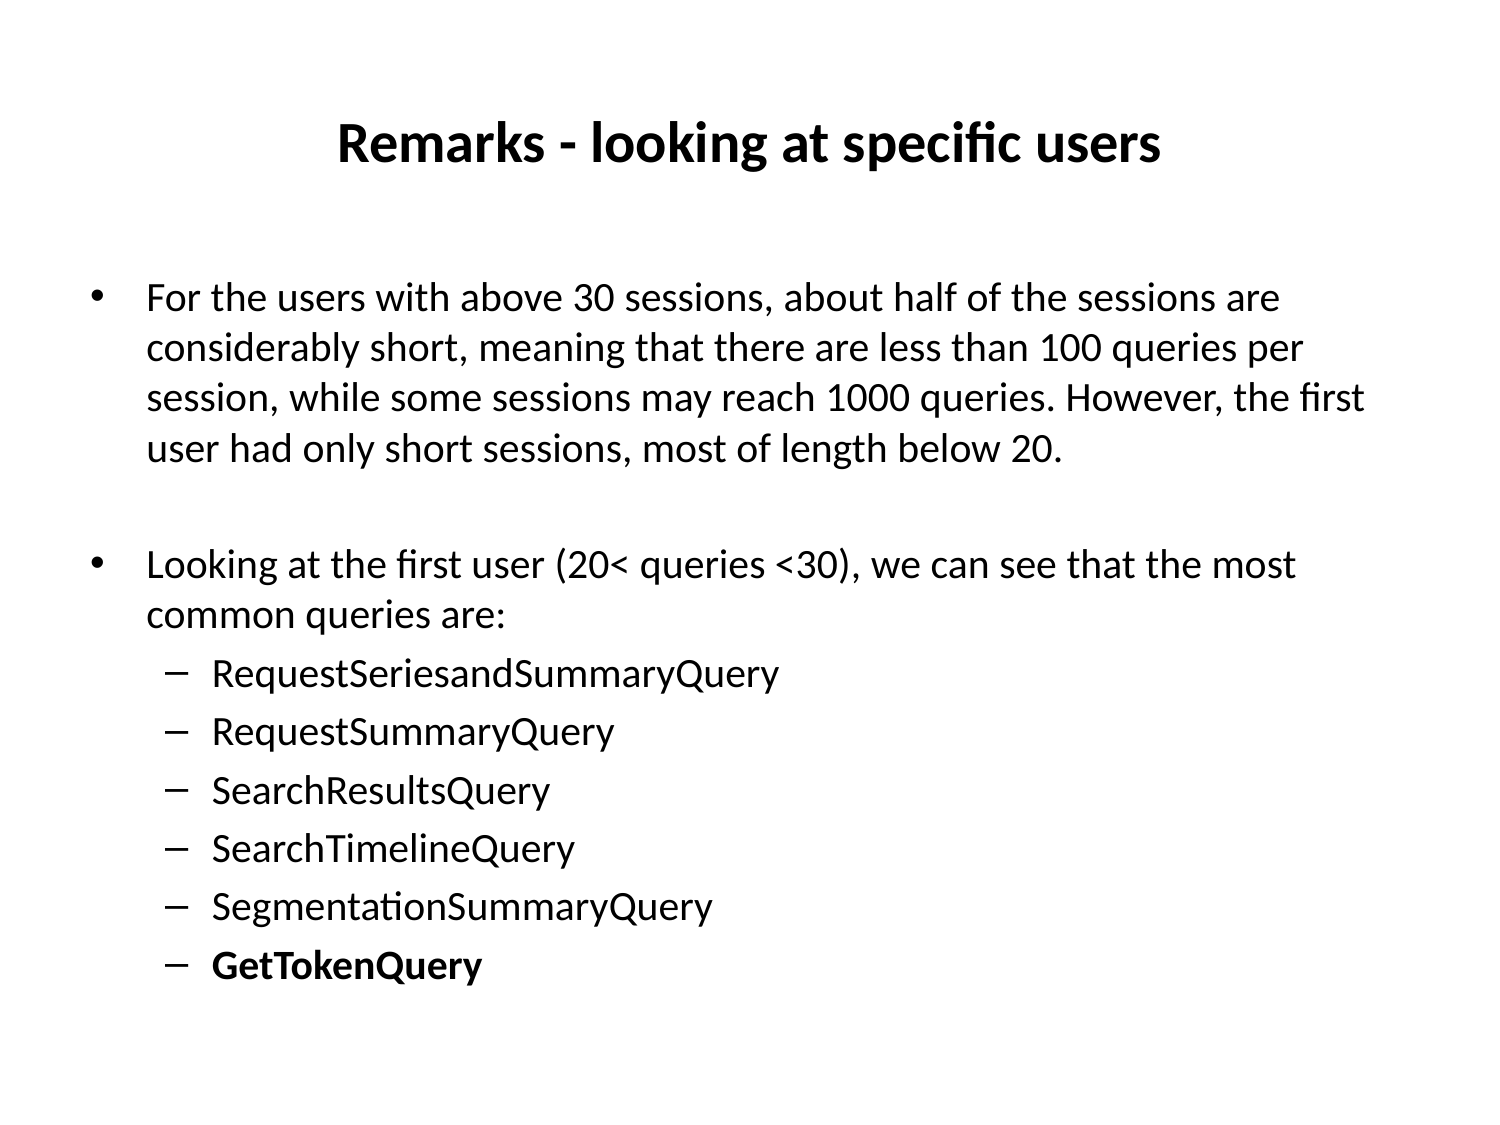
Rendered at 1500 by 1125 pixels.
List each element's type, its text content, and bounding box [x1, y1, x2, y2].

list For the users with above 30 sessions, about half of the sessions are considerably short, meaning that there are less than 100 queries per session, while some sessions may reach 1000 queries. However, the first user had only short sessions, most of length below 20. Looking at the first user (20< queries <30), we can see that the most common queries are: RequestSeriesandSummaryQuery RequestSummaryQuery SearchResultsQuery SearchTimelineQuery SegmentationSummaryQuery GetTokenQuery [75, 262, 1425, 1005]
title Remarks - looking at specific users [75, 45, 1425, 233]
